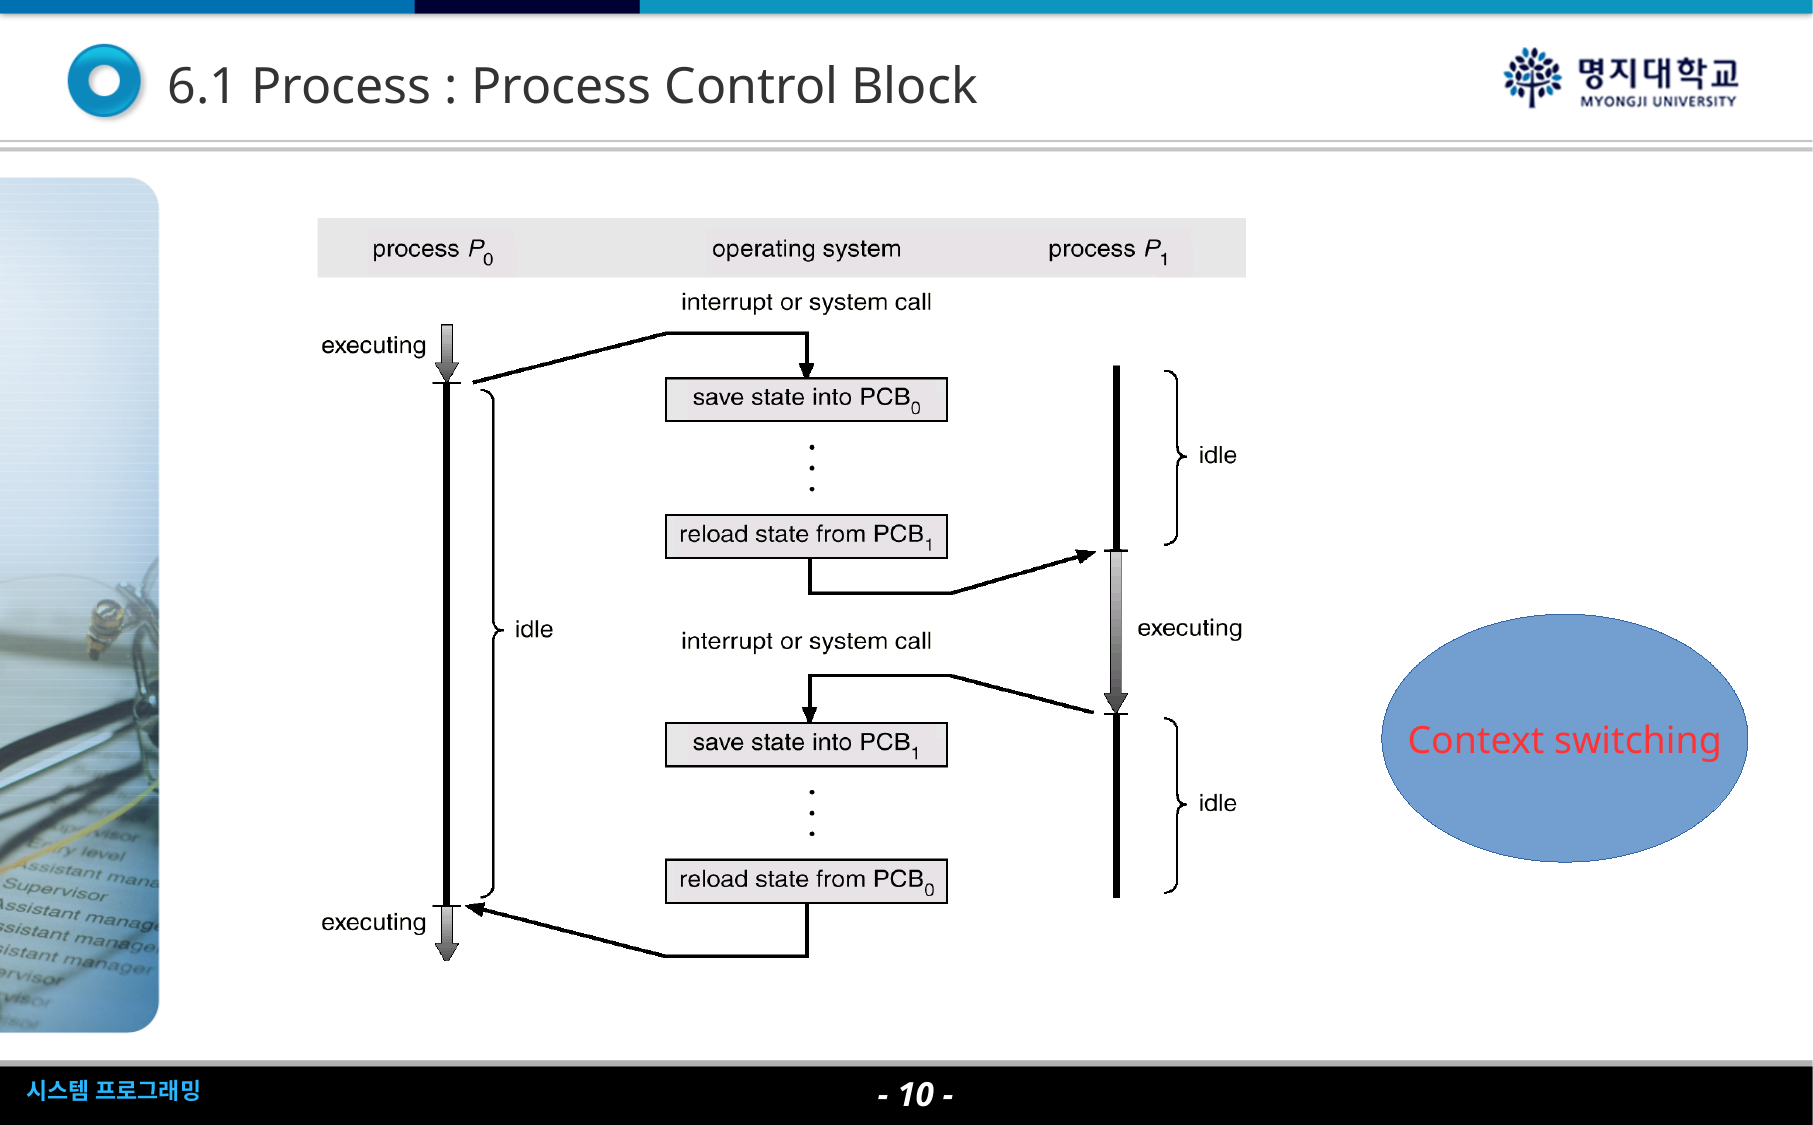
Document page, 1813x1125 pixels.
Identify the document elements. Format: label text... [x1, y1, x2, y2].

text_box 6.1 Process : Process Control Block [150, 38, 1797, 129]
text_box Context switching [1381, 614, 1748, 863]
text_box - <숫자> - [819, 1065, 1012, 1125]
picture [0, 0, 1813, 1125]
